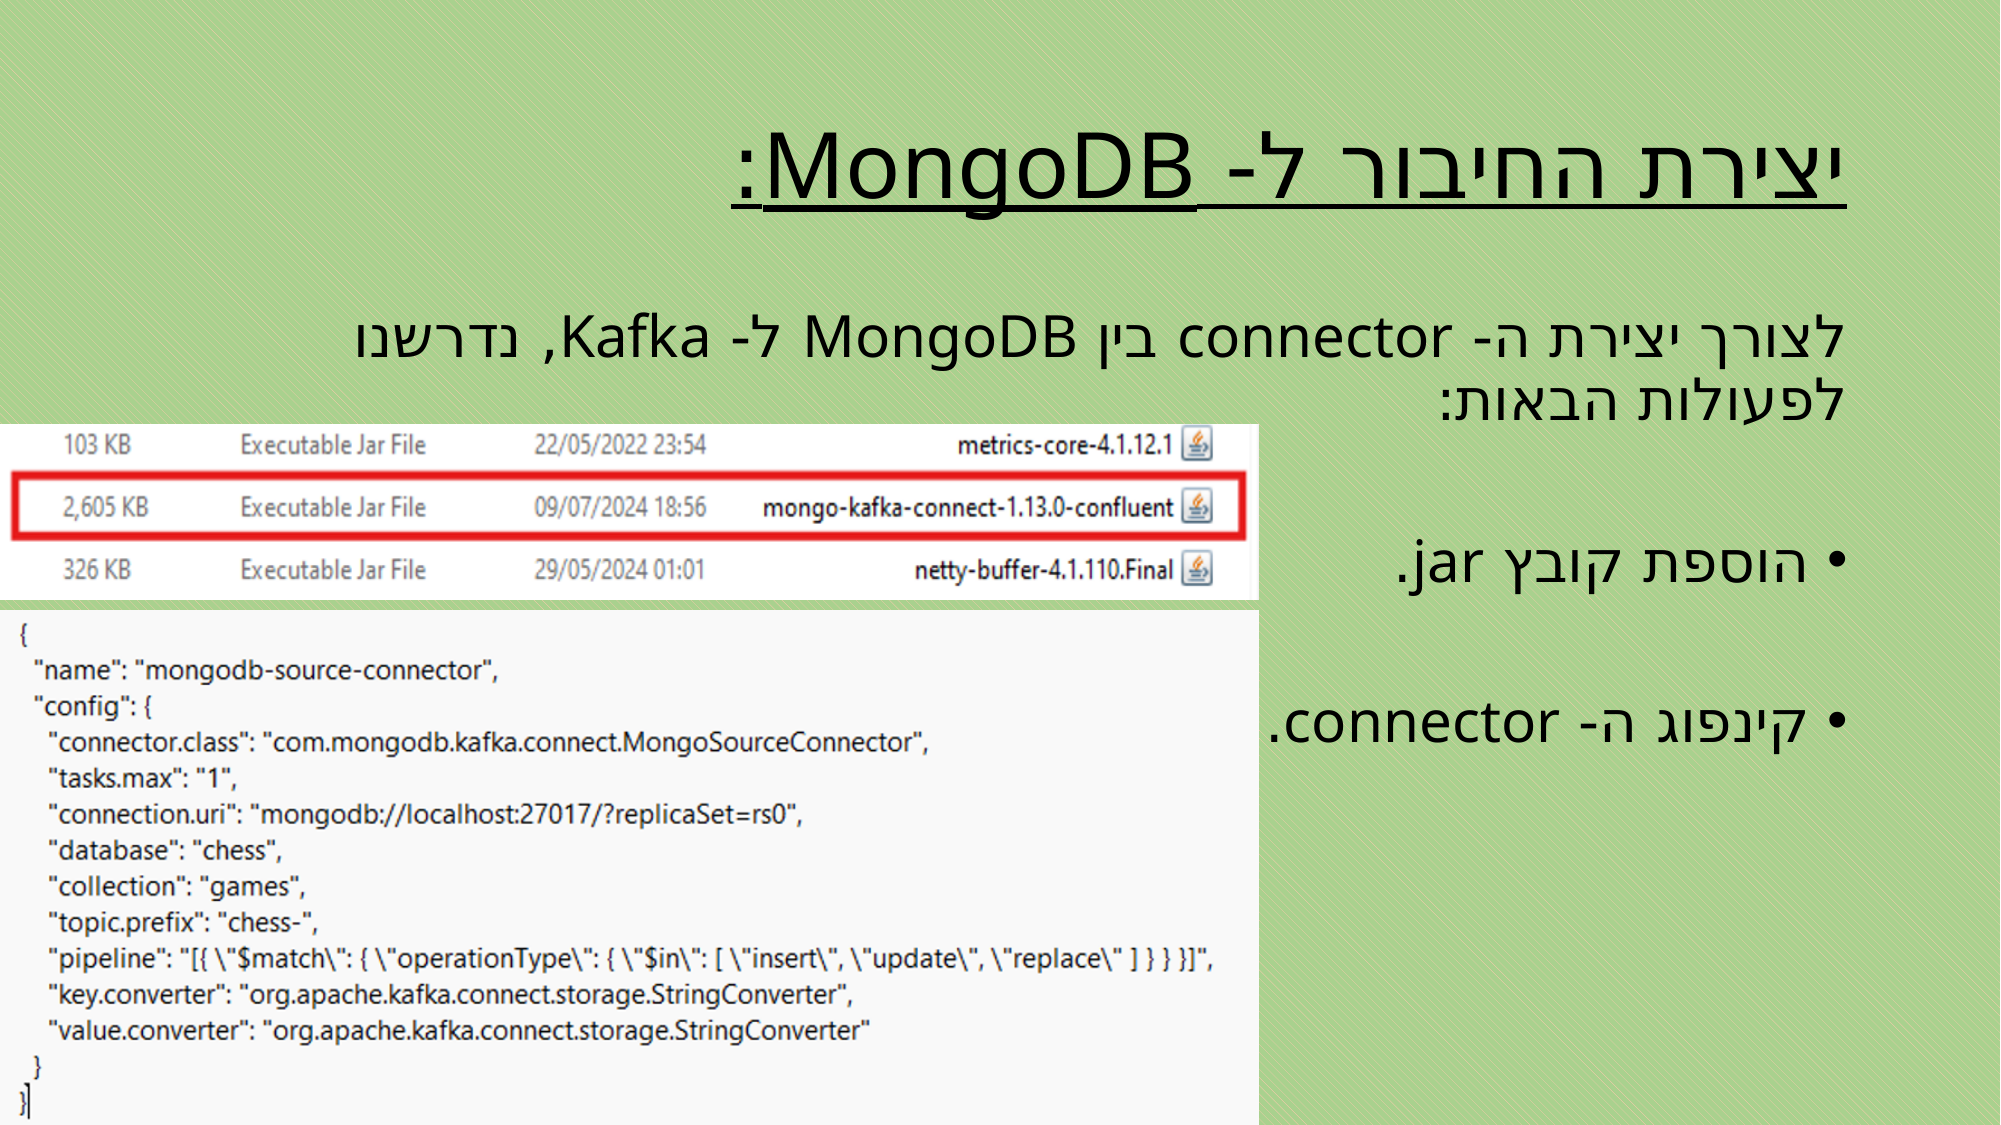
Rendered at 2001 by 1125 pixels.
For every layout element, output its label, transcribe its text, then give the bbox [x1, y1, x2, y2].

title יצירת החיבור ל- MongoDB: [137, 59, 1863, 278]
list לצורך יצירת ה- connector בין MongoDB ל- Kafka, נדרשנו לפעולות הבאות: הוספת קובץ jar. קינפוג ה- connector. [137, 299, 1863, 1014]
picture [0, 610, 1259, 1125]
picture [0, 424, 1259, 600]
